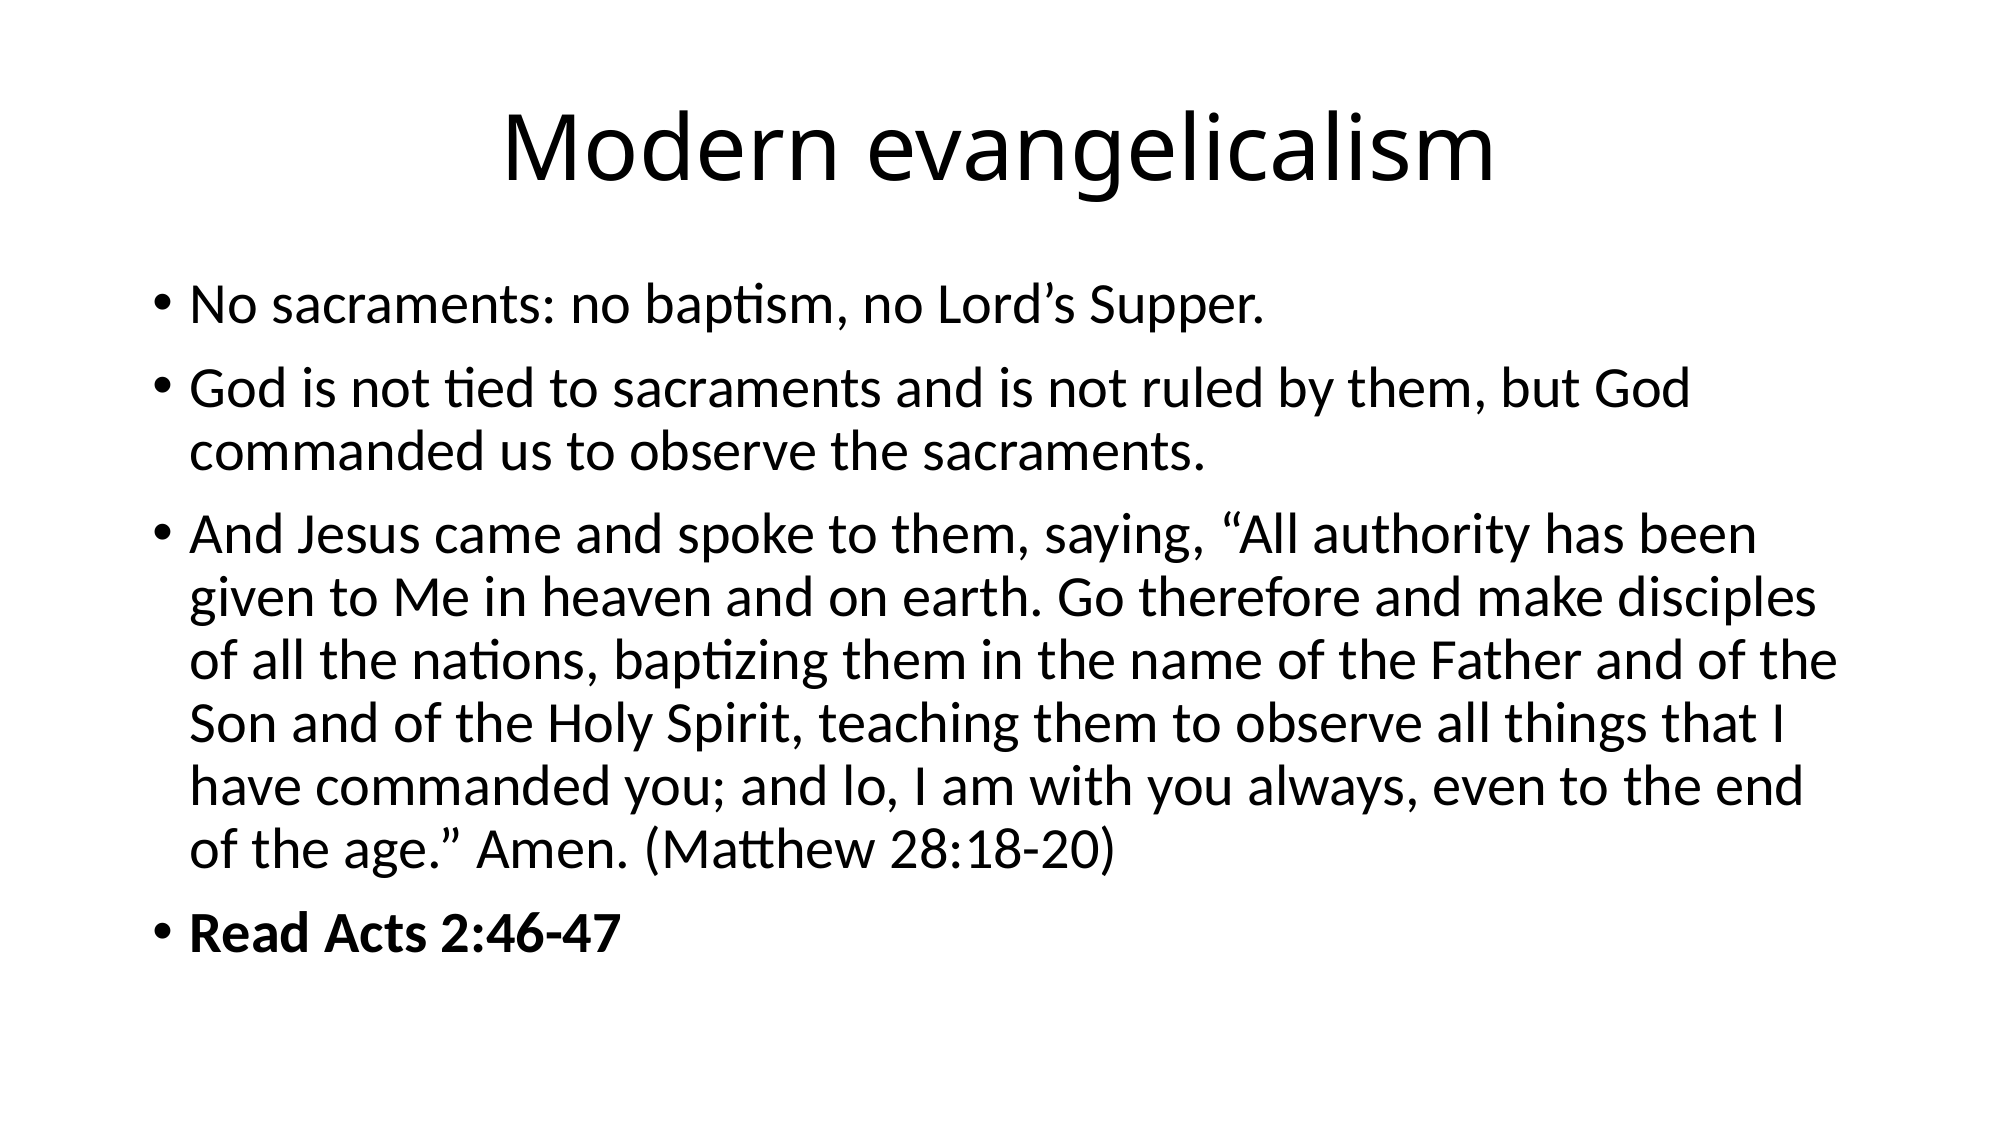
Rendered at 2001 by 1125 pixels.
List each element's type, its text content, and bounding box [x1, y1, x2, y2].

title Modern evangelicalism [137, 59, 1863, 243]
list No sacraments: no baptism, no Lord’s Supper. God is not tied to sacraments and is not ruled by them, but God commanded us to observe the sacraments. And Jesus came and spoke to them, saying, “All authority has been given to Me in heaven and on earth. Go therefore and make disciples of all the nations, baptizing them in the name of the Father and of the Son and of the Holy Spirit, teaching them to observe all things that I have commanded you; and lo, I am with you always, even to the end of the age.” Amen. (Matthew 28:18-20) Read Acts 2:46-47 [137, 265, 1863, 1014]
